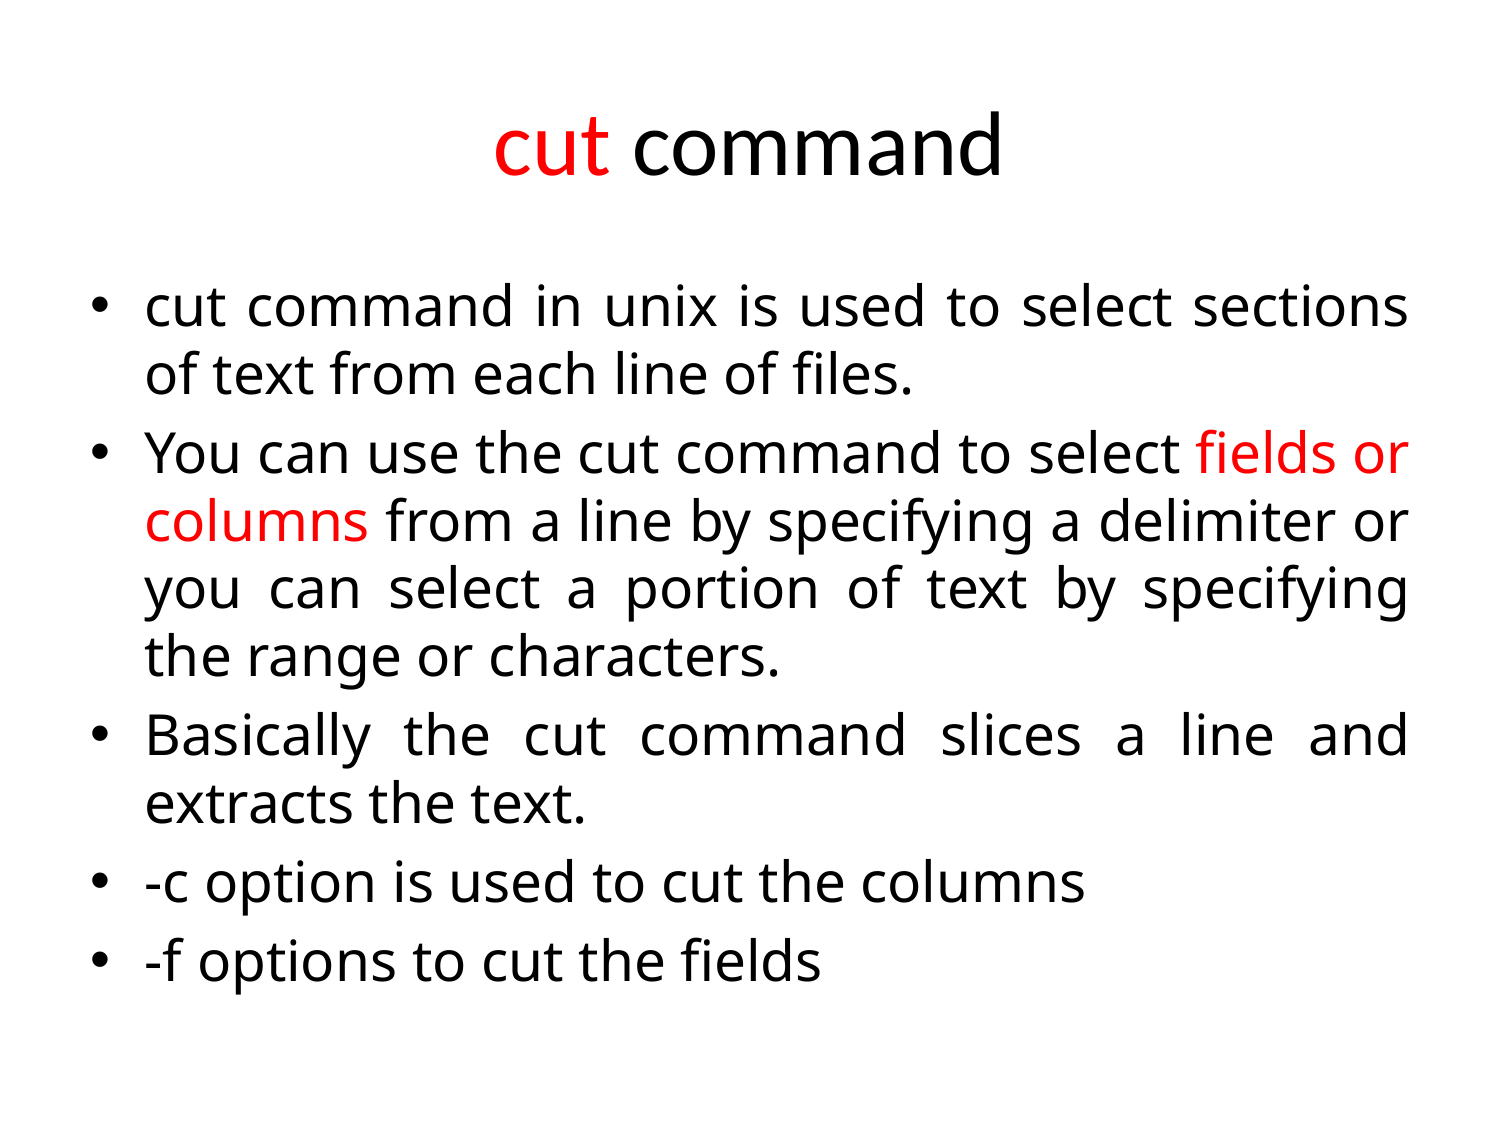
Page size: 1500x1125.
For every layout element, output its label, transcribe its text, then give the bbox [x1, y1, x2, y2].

title cut command [75, 45, 1425, 233]
list cut command in unix is used to select sections of text from each line of files. You can use the cut command to select fields or columns from a line by specifying a delimiter or you can select a portion of text by specifying the range or characters. Basically the cut command slices a line and extracts the text. -c option is used to cut the columns -f options to cut the fields [75, 262, 1425, 1005]
